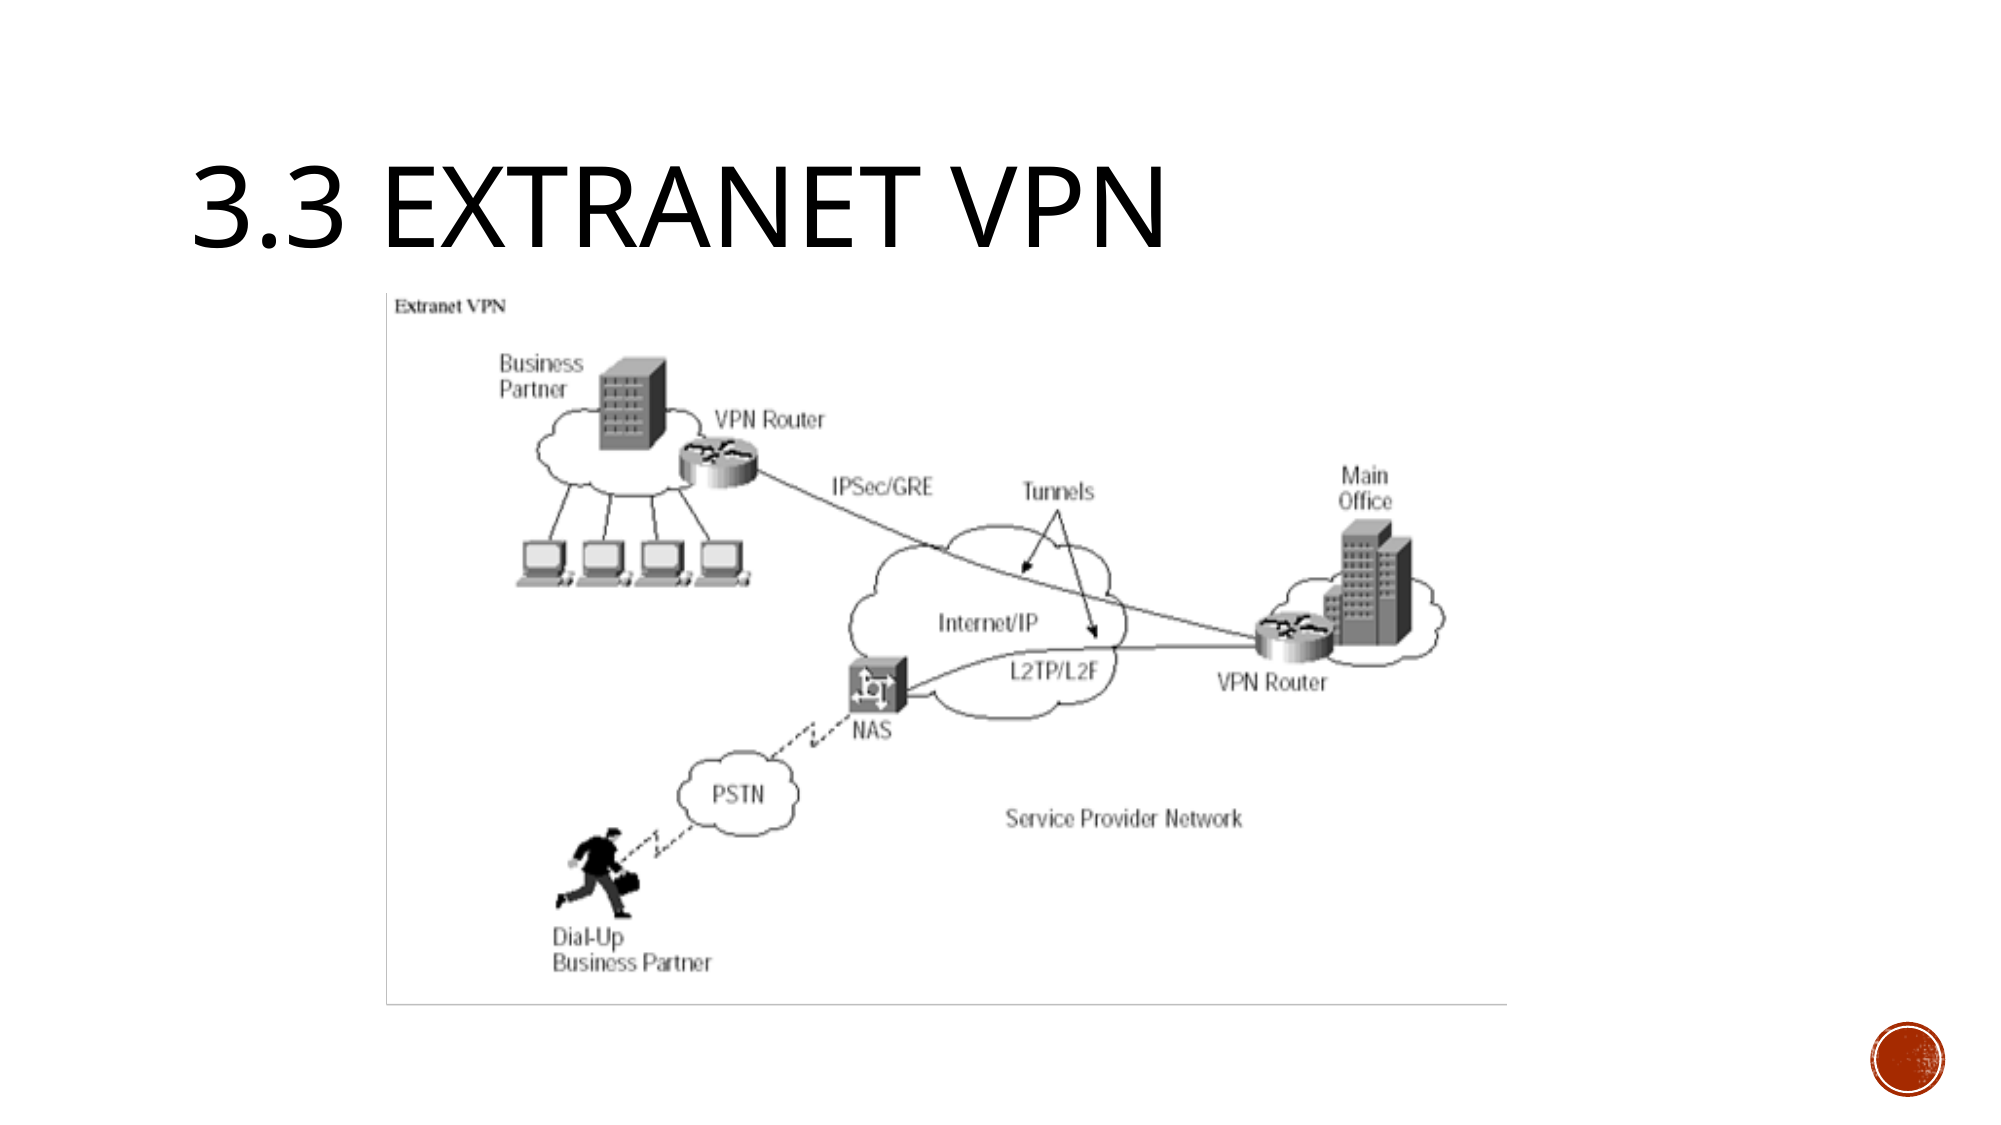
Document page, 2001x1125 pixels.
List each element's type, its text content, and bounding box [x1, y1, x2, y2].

title 3.3 Extranet VPN [175, 79, 1826, 344]
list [388, 297, 1505, 1007]
